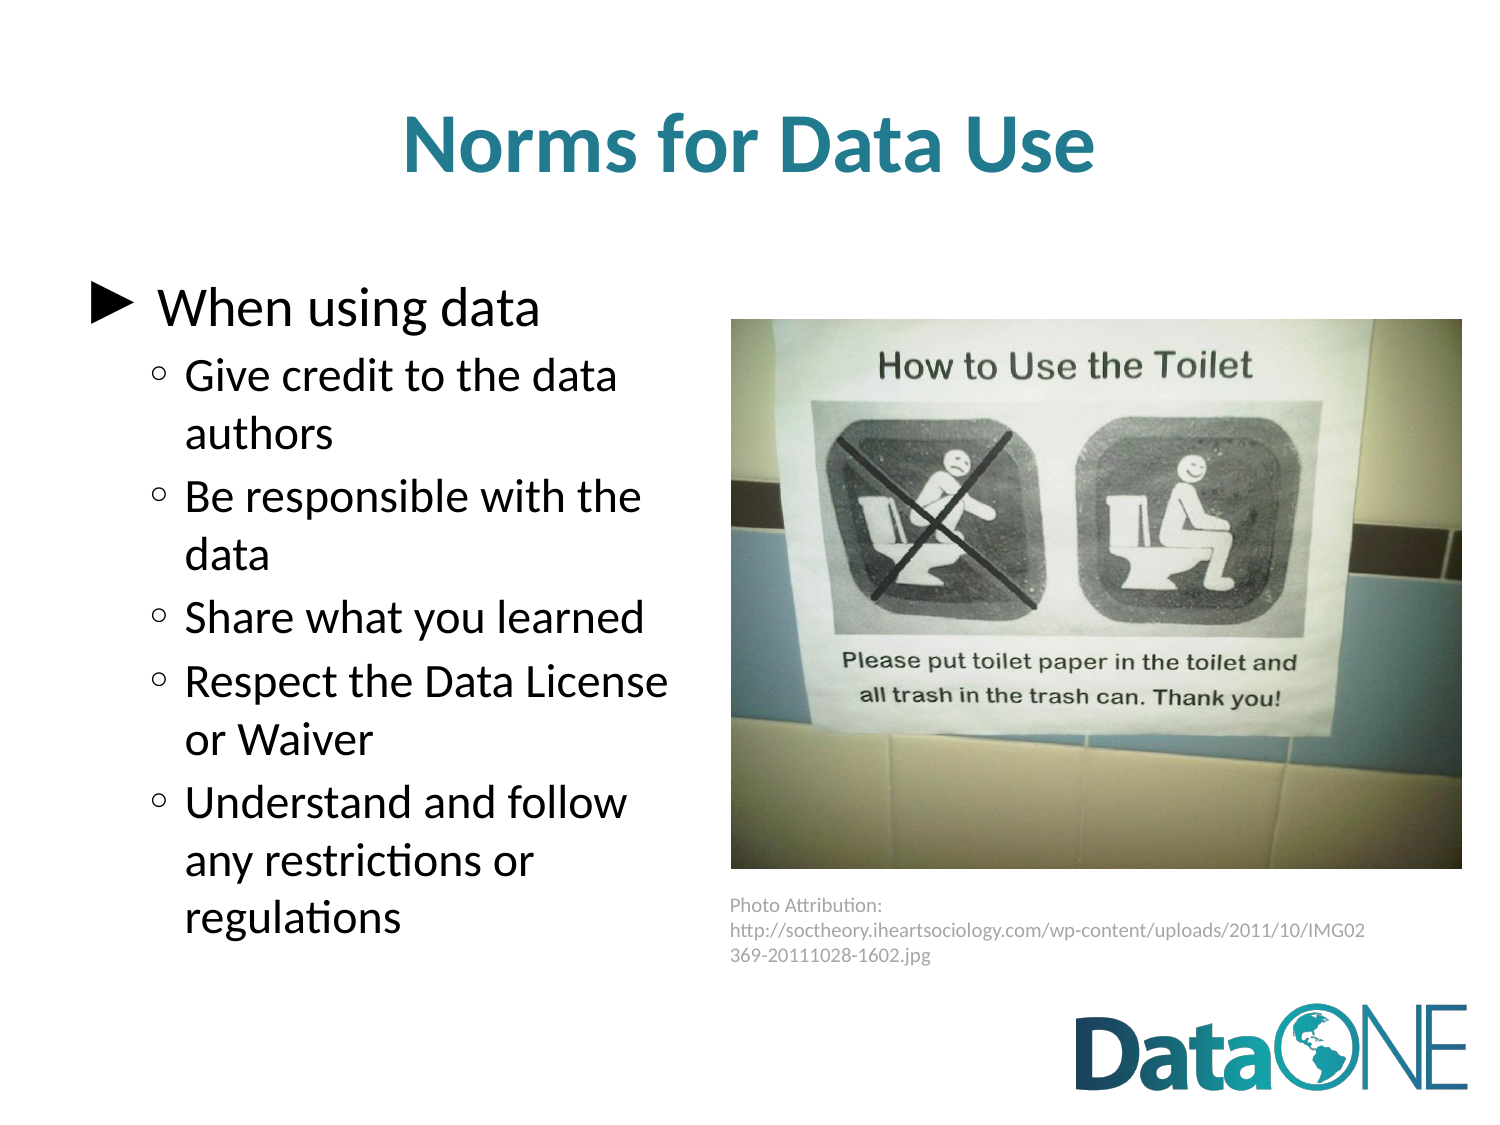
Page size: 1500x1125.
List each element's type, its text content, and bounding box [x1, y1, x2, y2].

title Norms for Data Use [75, 45, 1425, 233]
text_box Photo Attribution: http://soctheory.iheartsociology.com/wp-content/uploads/2011/10/IMG02369-20111028-1602.jpg [722, 884, 1379, 946]
list When using data Give credit to the data authors Be responsible with the data Share what you learned Respect the Data License or Waiver Understand and follow any restrictions or regulations [75, 262, 710, 1005]
picture [1074, 1000, 1471, 1095]
picture [730, 319, 1463, 869]
